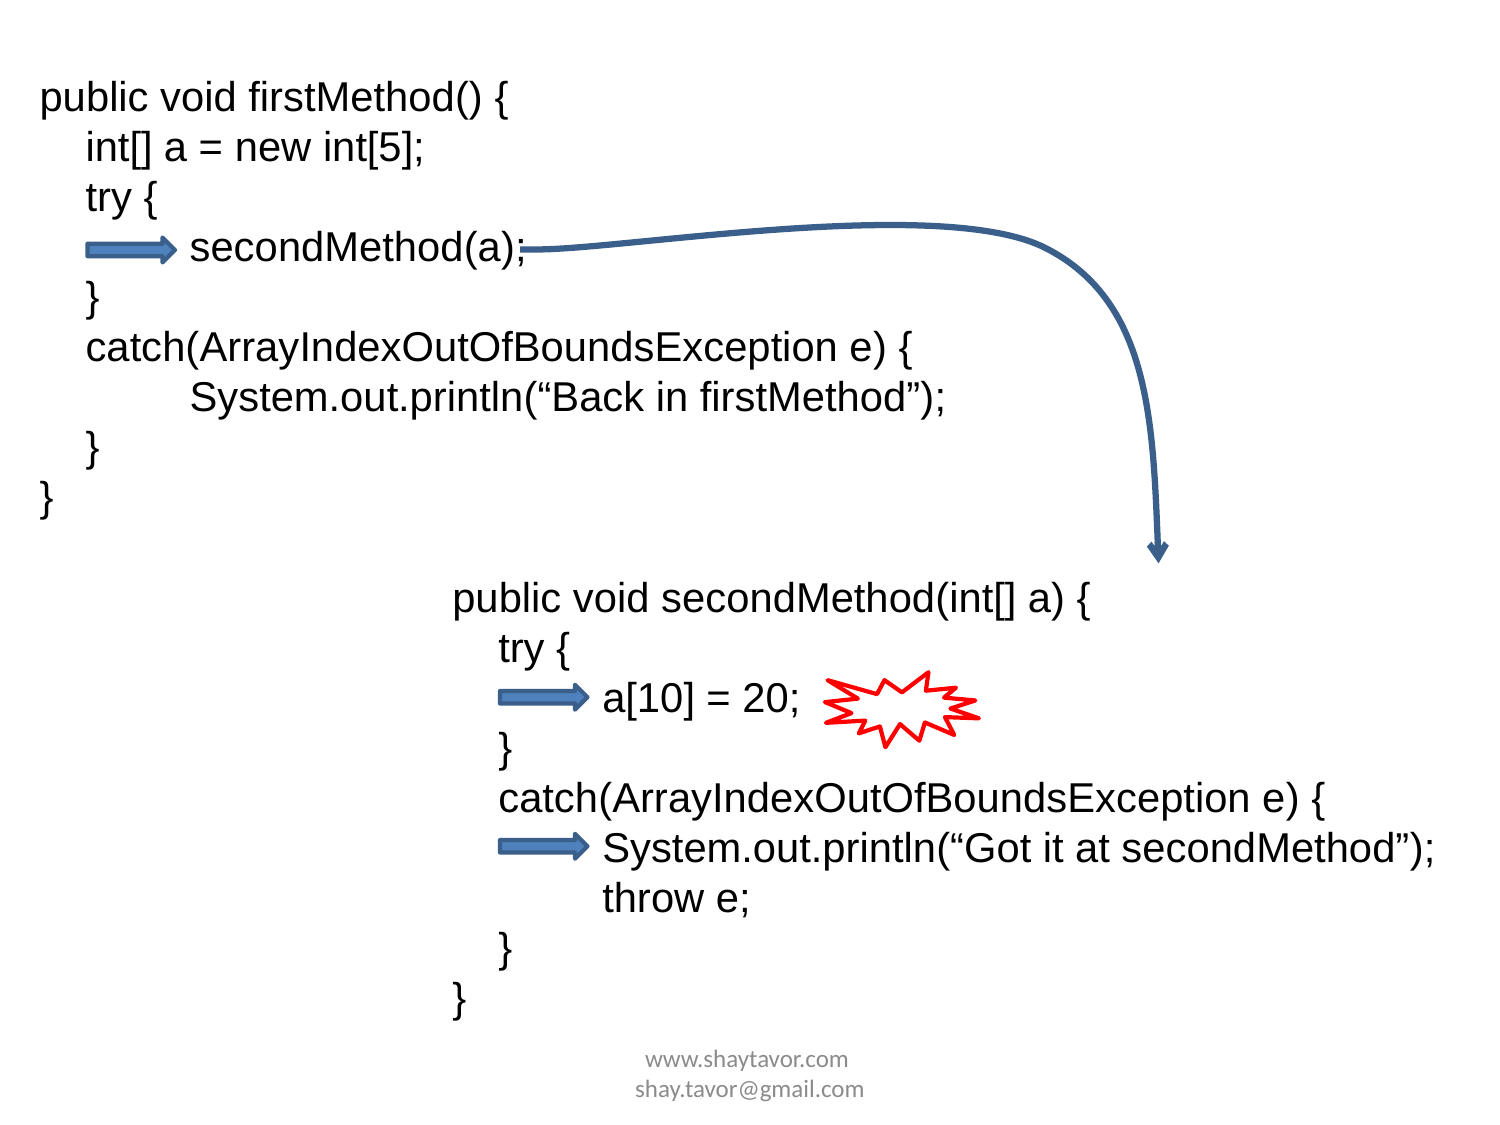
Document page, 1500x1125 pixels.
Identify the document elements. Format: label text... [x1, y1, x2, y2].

text_box [497, 831, 590, 861]
text_box [822, 670, 982, 750]
text_box [497, 682, 590, 712]
text_box [520, 222, 1166, 564]
text_box public void secondMethod(int[] a) { try { a[10] = 20; } catch(ArrayIndexOutOfBoundsException e) { System.out.println(“Got it at secondMethod”); throw e; } } [437, 563, 1463, 1029]
footer www.shaytavor.com shay.tavor@gmail.com [512, 1042, 988, 1103]
text_box [85, 235, 178, 265]
text_box public void firstMethod() { int[] a = new int[5]; try { secondMethod(a); } catch(ArrayIndexOutOfBoundsException e) { System.out.println(“Back in firstMethod”); } } [24, 62, 1063, 528]
